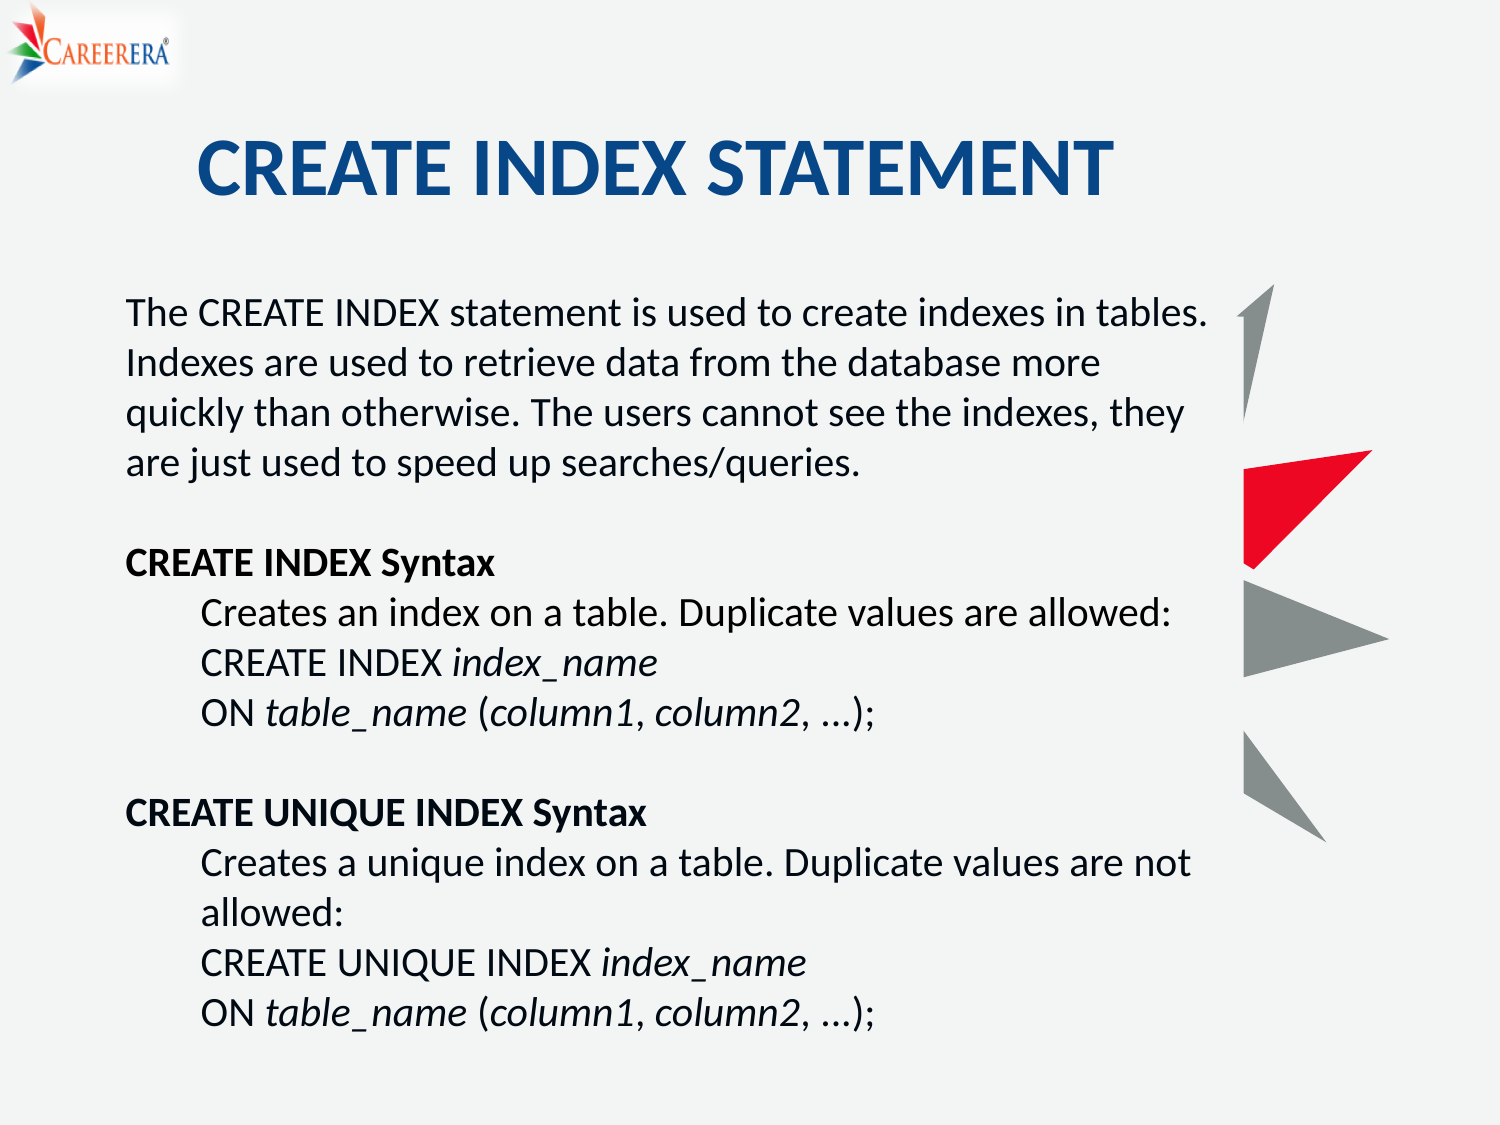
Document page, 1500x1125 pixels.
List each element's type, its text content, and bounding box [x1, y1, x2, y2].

picture [0, 0, 196, 104]
text_box The CREATE INDEX statement is used to create indexes in tables. Indexes are used to retrieve data from the database more quickly than otherwise. The users cannot see the indexes, they are just used to speed up searches/queries. CREATE INDEX Syntax Creates an index on a table. Duplicate values are allowed: CREATE INDEX index_name ON table_name (column1, column2, ...); CREATE UNIQUE INDEX Syntax Creates a unique index on a table. Duplicate values are not allowed: CREATE UNIQUE INDEX index_name ON table_name (column1, column2, ...); [110, 277, 1224, 1043]
title CREATE INDEX STATEMENT [99, 59, 1213, 278]
